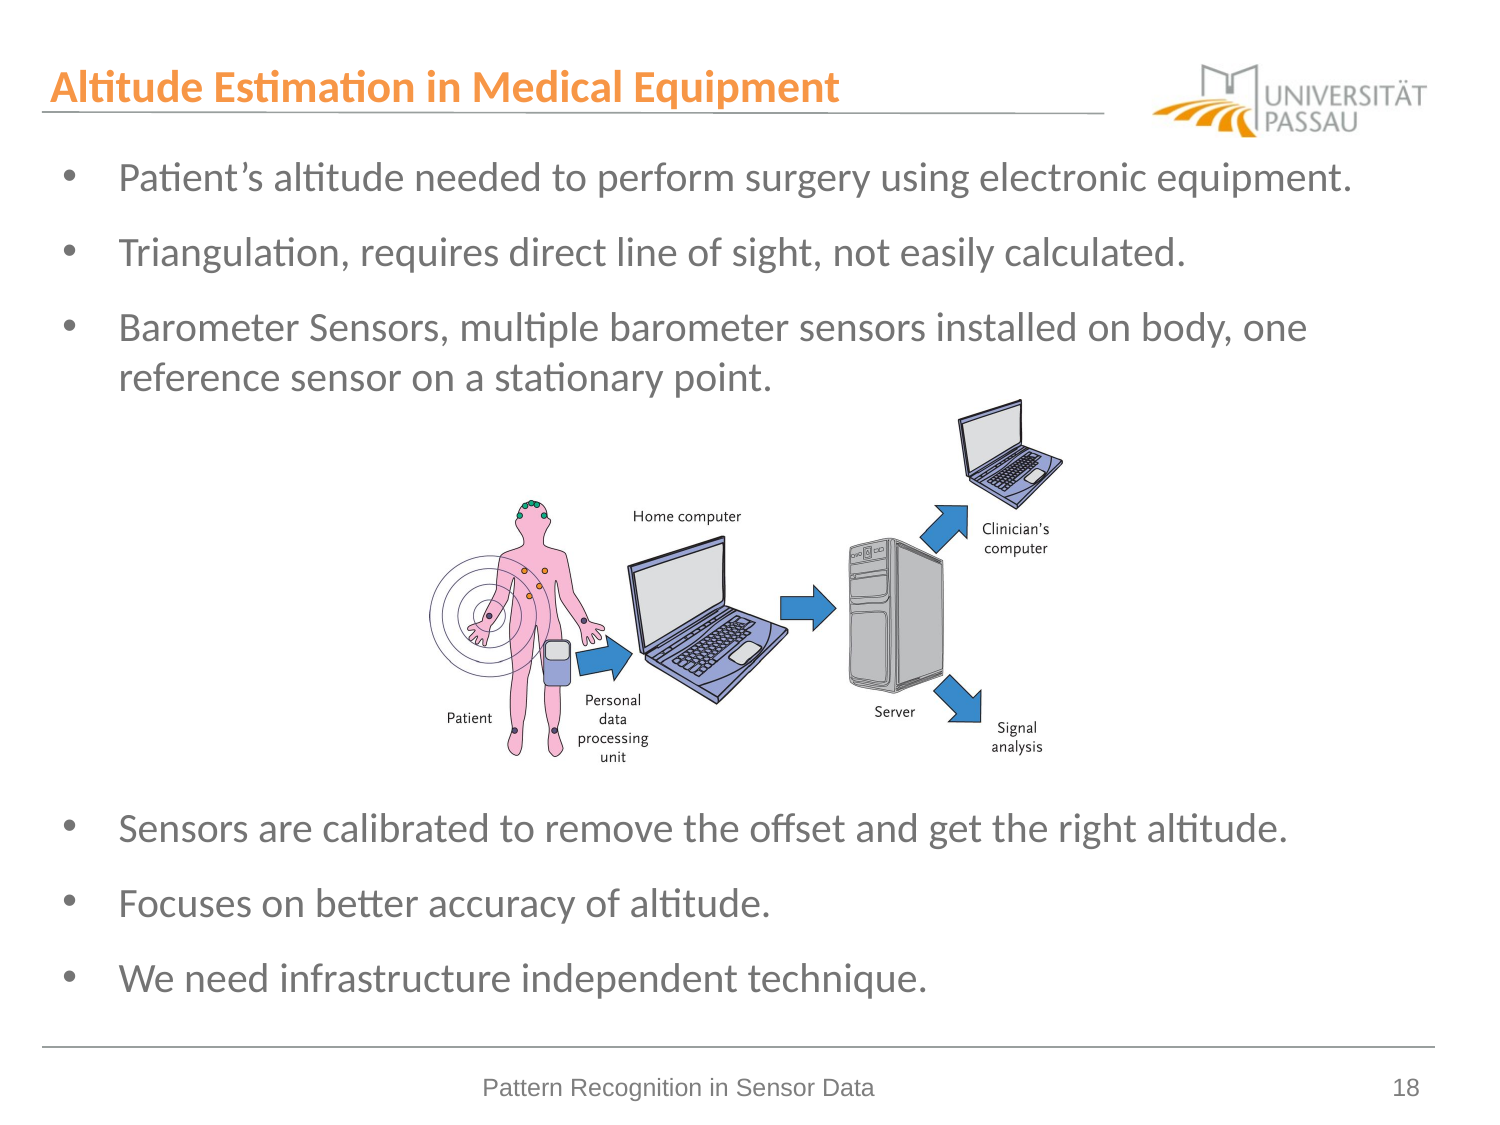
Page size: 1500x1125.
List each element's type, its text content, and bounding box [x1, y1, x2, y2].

title Altitude Estimation in Medical Equipment [50, 56, 1100, 113]
picture [429, 399, 1071, 793]
slide_number 18 [1388, 1071, 1425, 1104]
picture [1151, 63, 1428, 138]
list Patient’s altitude needed to perform surgery using electronic equipment. Triangulation, requires direct line of sight, not easily calculated. Barometer Sensors, multiple barometer sensors installed on body, one reference sensor on a stationary point. Sensors are calibrated to remove the offset and get the right altitude. Focuses on better accuracy of altitude. We need infrastructure independent technique. [62, 149, 1425, 1009]
footer Pattern Recognition in Sensor Data [480, 1071, 1032, 1104]
